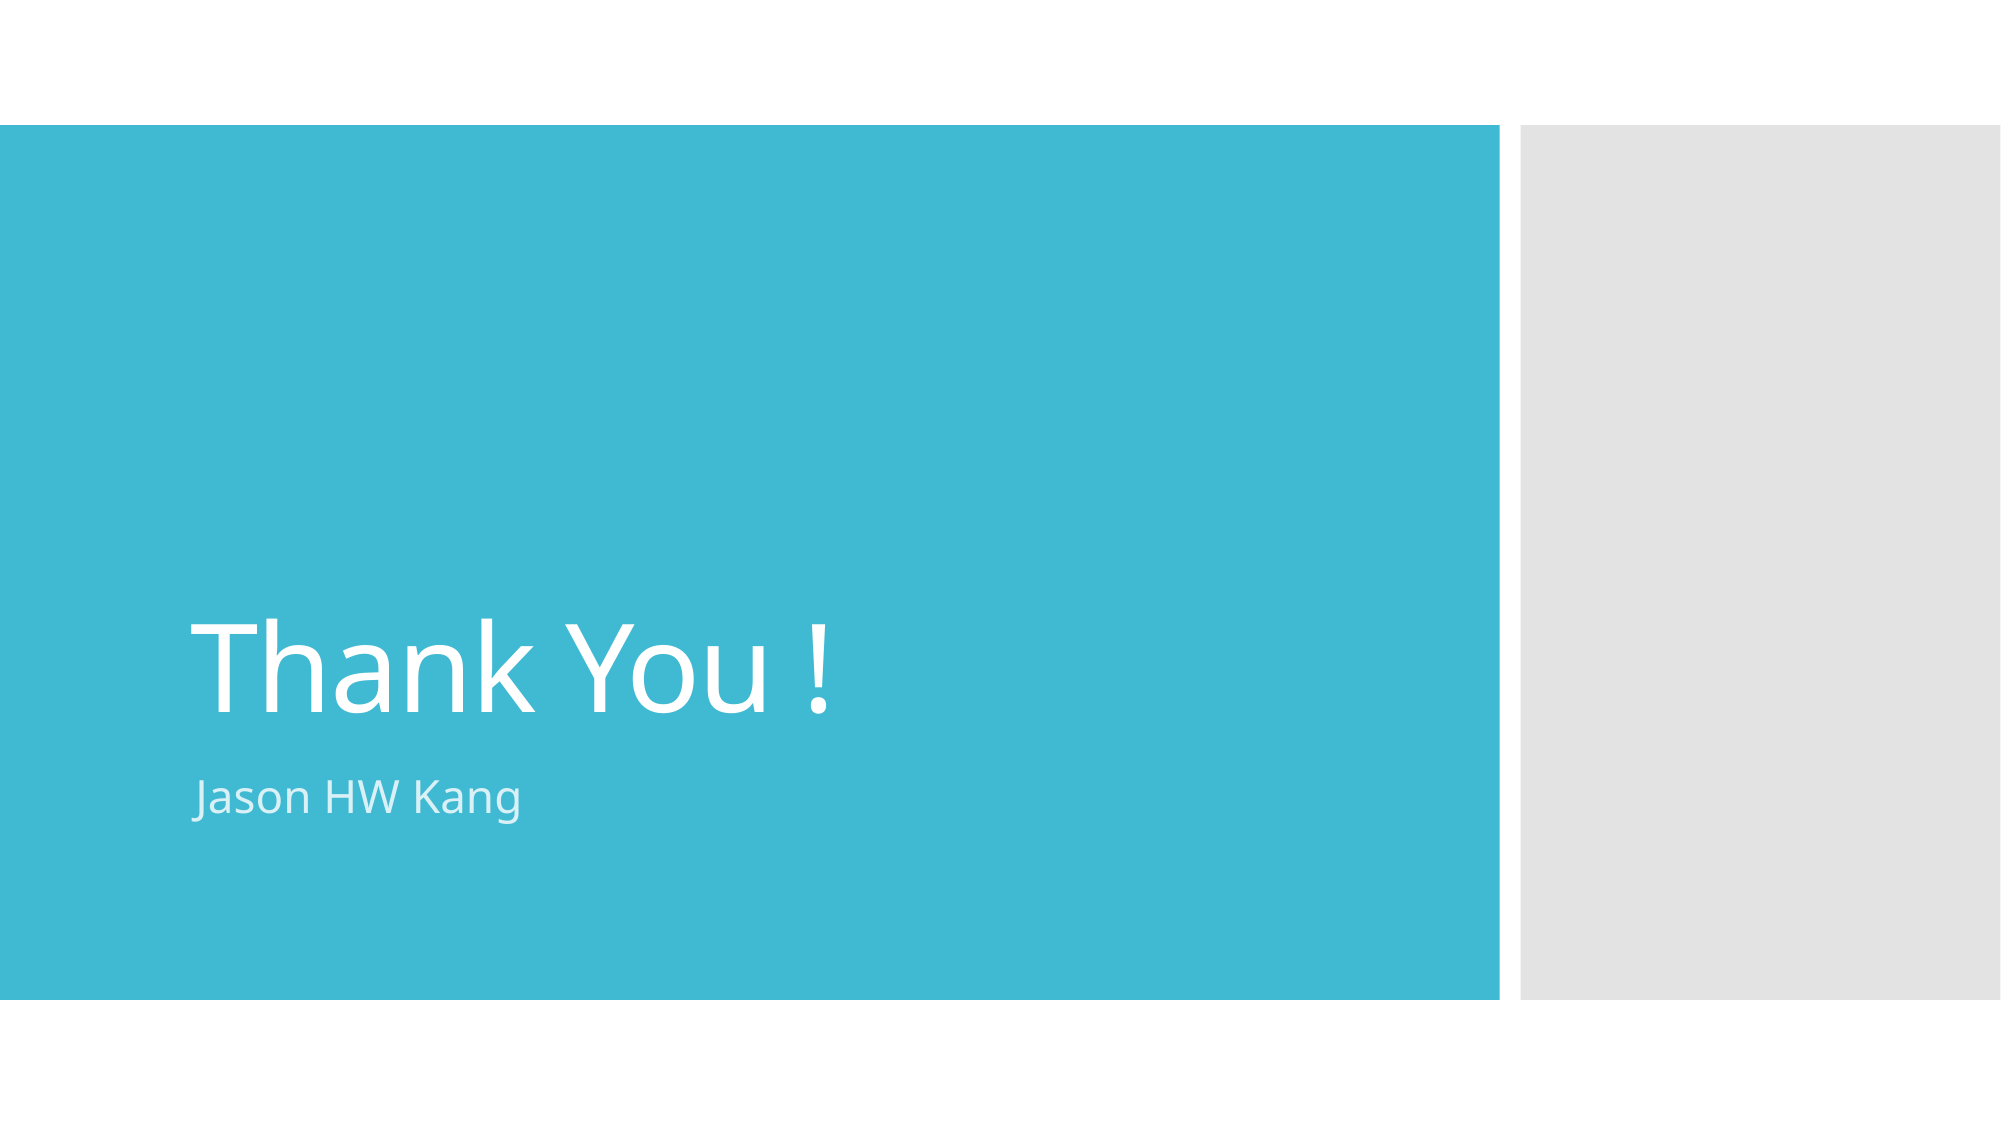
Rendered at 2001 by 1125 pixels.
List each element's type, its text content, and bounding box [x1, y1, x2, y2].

subtitle Jason HW Kang [180, 766, 1381, 917]
title Thank You ! [175, 213, 1376, 747]
